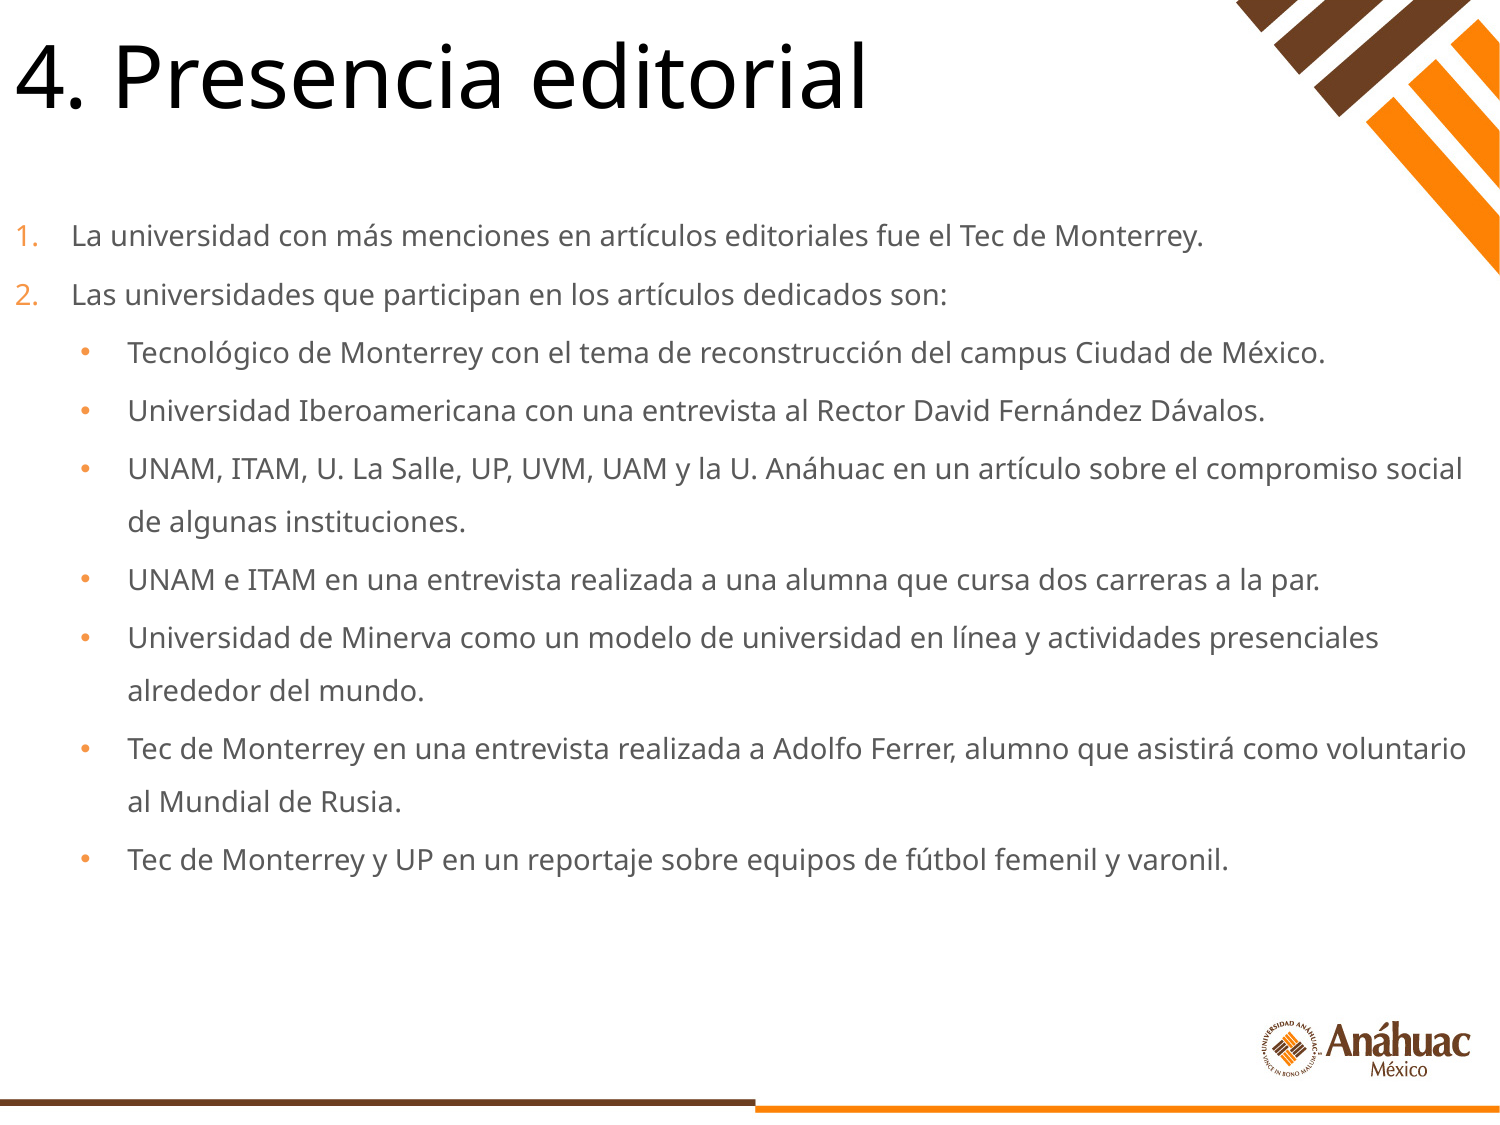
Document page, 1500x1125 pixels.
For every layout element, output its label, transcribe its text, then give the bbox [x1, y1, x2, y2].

text_box La universidad con más menciones en artículos editoriales fue el Tec de Monterrey. Las universidades que participan en los artículos dedicados son: Tecnológico de Monterrey con el tema de reconstrucción del campus Ciudad de México. Universidad Iberoamericana con una entrevista al Rector David Fernández Dávalos. UNAM, ITAM, U. La Salle, UP, UVM, UAM y la U. Anáhuac en un artículo sobre el compromiso social de algunas instituciones. UNAM e ITAM en una entrevista realizada a una alumna que cursa dos carreras a la par. Universidad de Minerva como un modelo de universidad en línea y actividades presenciales alrededor del mundo. Tec de Monterrey en una entrevista realizada a Adolfo Ferrer, alumno que asistirá como voluntario al Mundial de Rusia. Tec de Monterrey y UP en un reportaje sobre equipos de fútbol femenil y varonil. [0, 192, 1500, 1000]
picture [0, 148, 1500, 192]
picture [0, 1000, 1500, 1122]
title 4. Presencia editorial [0, 0, 1500, 148]
